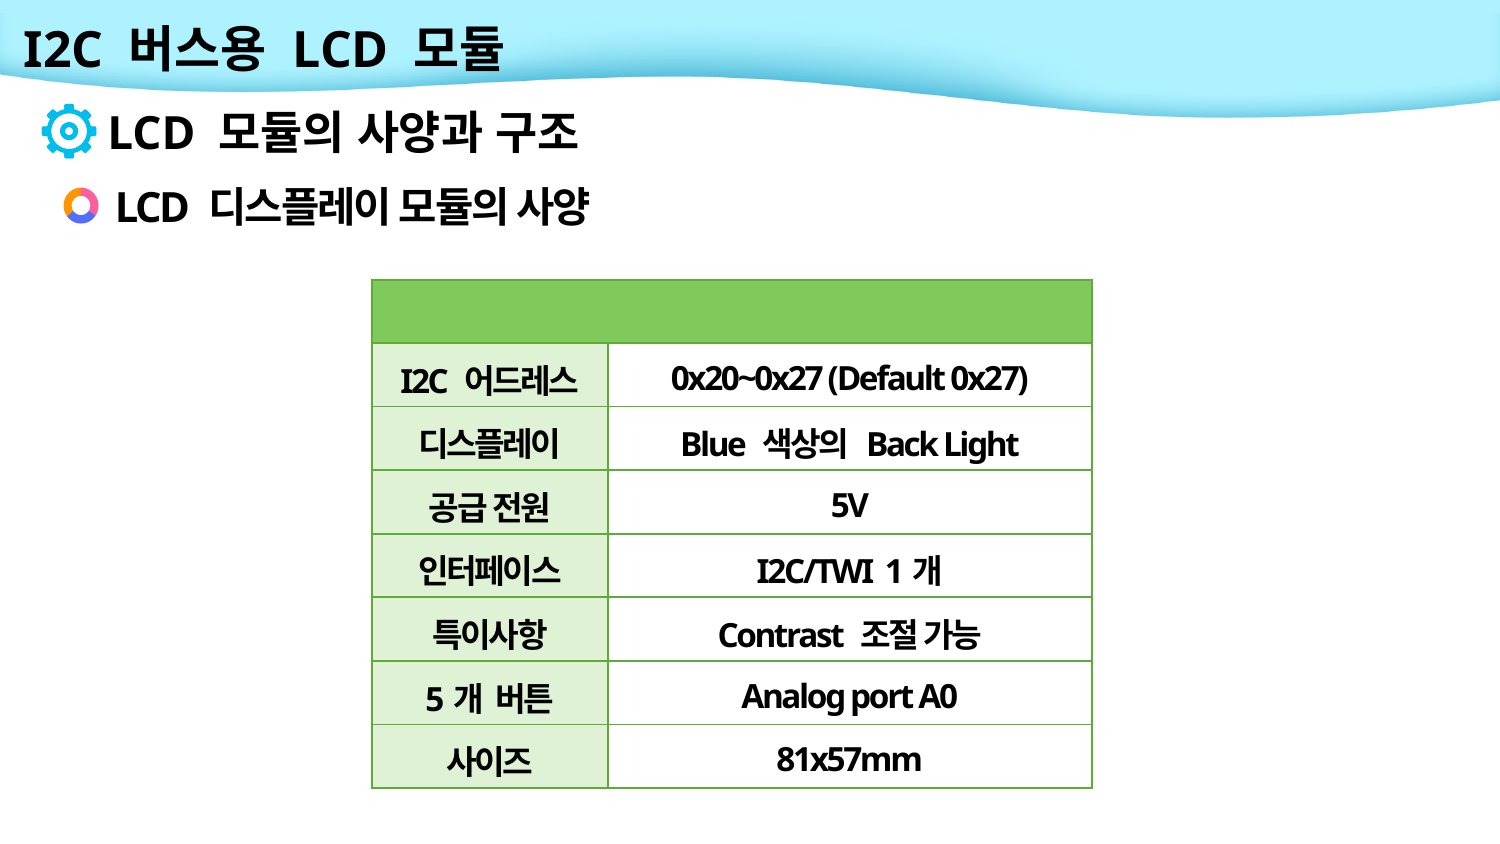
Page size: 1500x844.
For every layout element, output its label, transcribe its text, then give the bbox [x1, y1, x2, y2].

picture [62, 187, 99, 224]
table_cell Contrast 조절 가능 [609, 598, 1091, 660]
table_header 사양 [373, 281, 1091, 342]
table_cell 사이즈 [373, 725, 607, 787]
text_box LCD 모듈의 사양과 구조 [99, 104, 747, 158]
table_cell 5개 버튼 [373, 662, 607, 724]
picture [41, 136, 64, 159]
table_cell 0x20~0x27 (Default 0x27) [609, 344, 1091, 406]
table_cell 공급 전원 [373, 471, 607, 533]
picture [74, 136, 97, 159]
table_cell 81x57mm [609, 725, 1091, 787]
text_box I2C 버스용 LCD 모듈 [9, 9, 521, 85]
picture [0, 0, 1500, 126]
table_cell 5V [609, 471, 1091, 533]
table_cell 특이사항 [373, 598, 607, 660]
text_box LCD 디스플레이 모듈의 사양 [97, 180, 1110, 231]
table_cell Analog port A0 [609, 662, 1091, 724]
table_cell I2C 어드레스 [373, 344, 607, 406]
table_cell 인터페이스 [373, 535, 607, 596]
table_cell I2C/TWI 1개 [609, 535, 1091, 596]
table_cell Blue 색상의 Back Light [609, 407, 1091, 469]
table_cell 디스플레이 [373, 407, 607, 469]
picture [52, 114, 86, 148]
